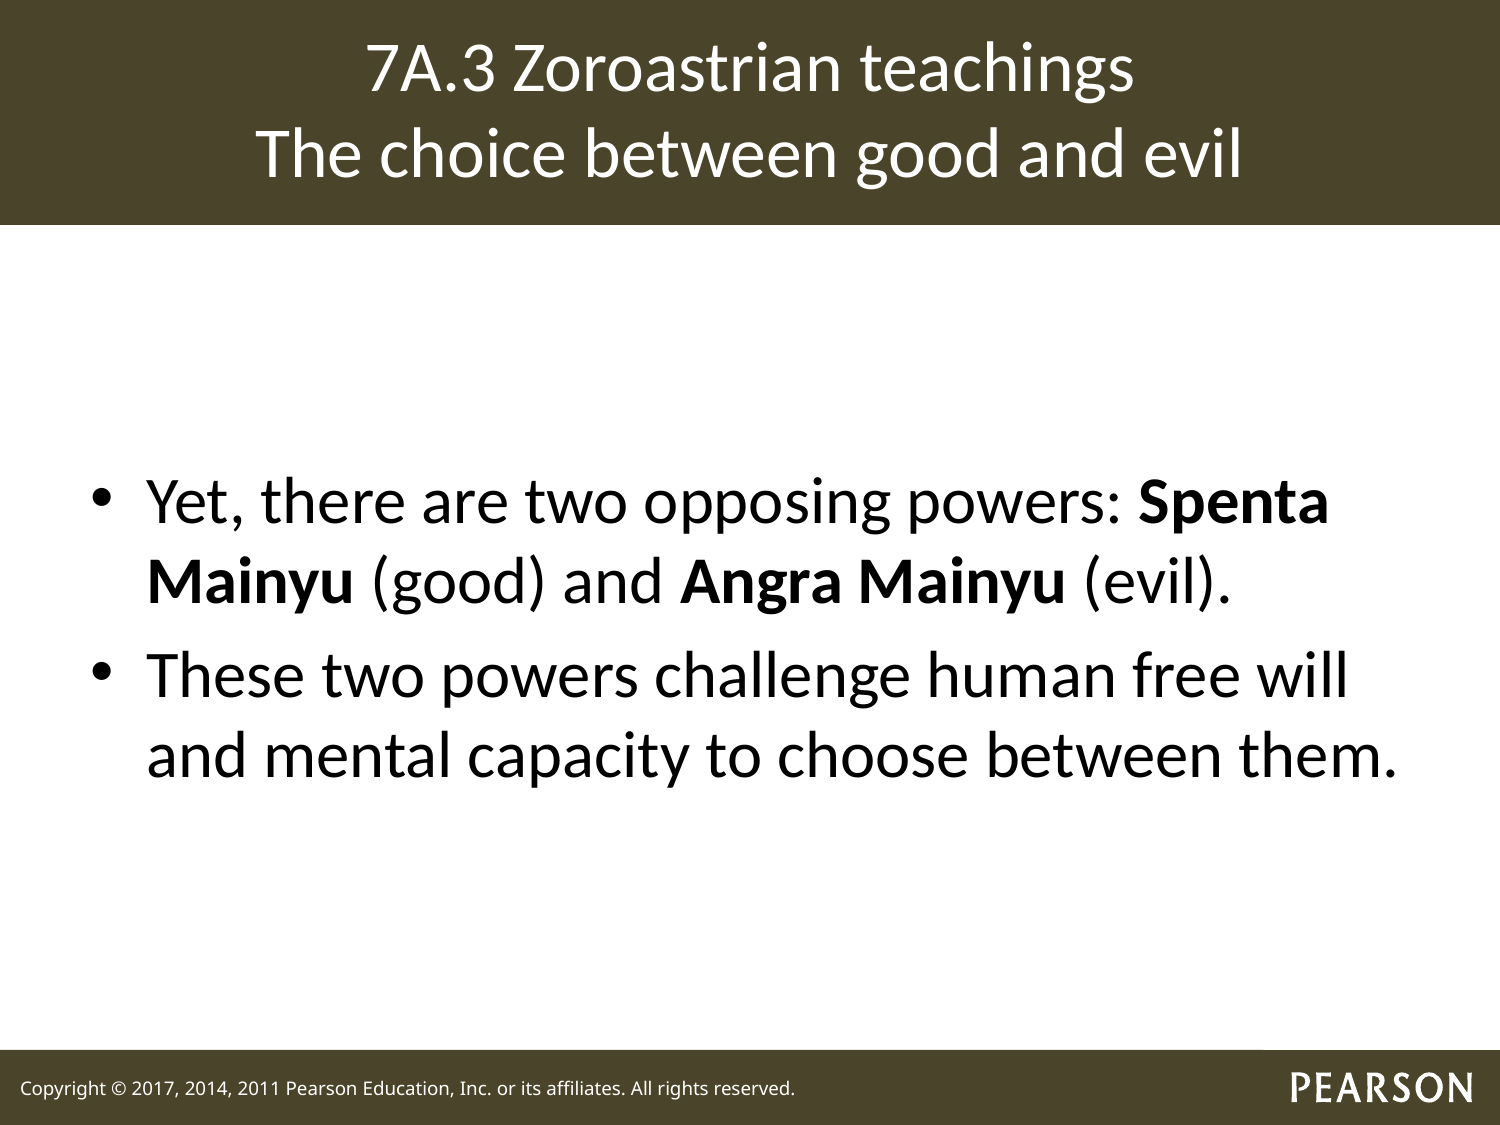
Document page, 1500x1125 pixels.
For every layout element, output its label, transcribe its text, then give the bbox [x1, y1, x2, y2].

title 7A.3 Zoroastrian teachings The choice between good and evil [75, 12, 1425, 200]
list Yet, there are two opposing powers: Spenta Mainyu (good) and Angra Mainyu (evil). These two powers challenge human free will and mental capacity to choose between them. [75, 262, 1425, 1005]
